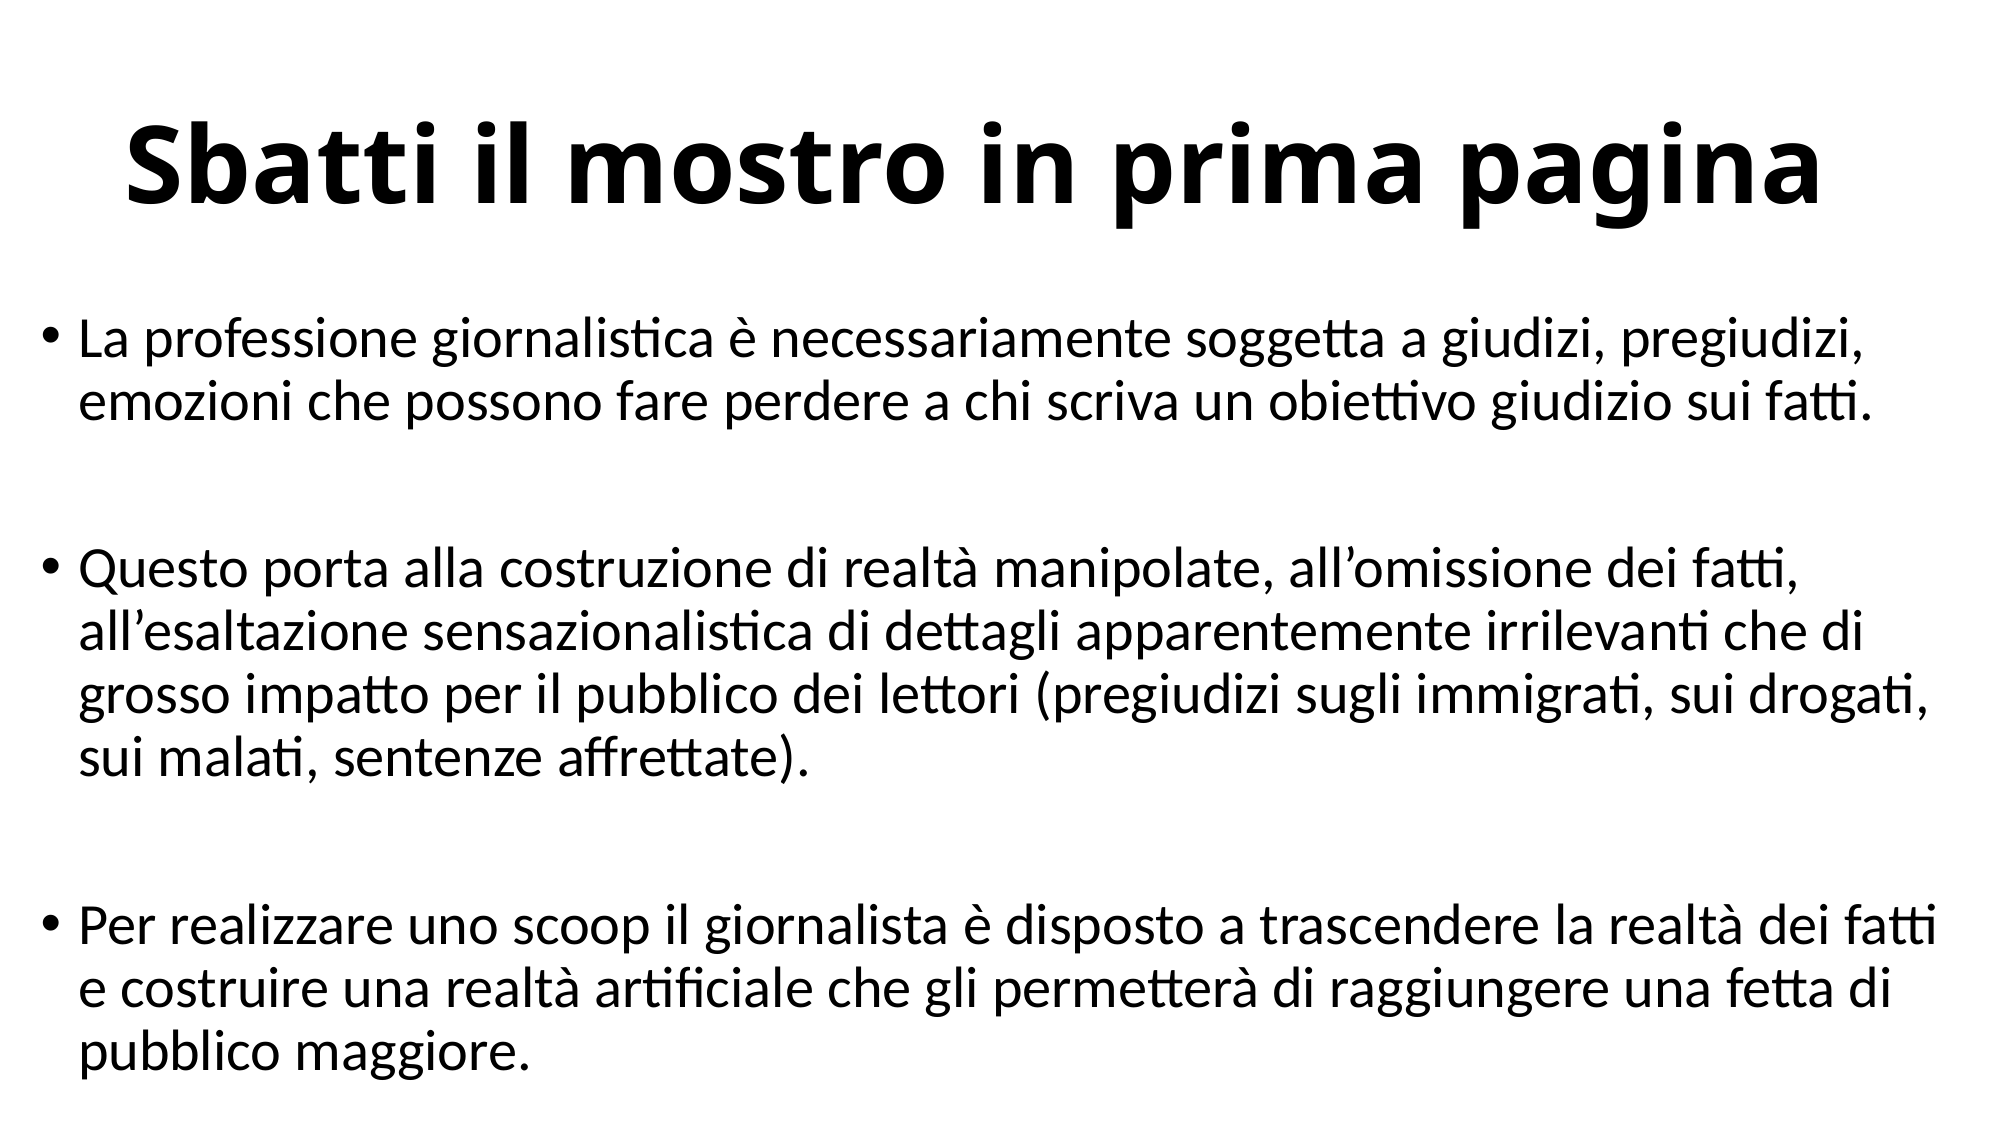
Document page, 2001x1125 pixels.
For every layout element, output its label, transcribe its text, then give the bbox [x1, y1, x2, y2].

list La professione giornalistica è necessariamente soggetta a giudizi, pregiudizi, emozioni che possono fare perdere a chi scriva un obiettivo giudizio sui fatti. Questo porta alla costruzione di realtà manipolate, all’omissione dei fatti, all’esaltazione sensazionalistica di dettagli apparentemente irrilevanti che di grosso impatto per il pubblico dei lettori (pregiudizi sugli immigrati, sui drogati, sui malati, sentenze affrettate). Per realizzare uno scoop il giornalista è disposto a trascendere la realtà dei fatti e costruire una realtà artificiale che gli permetterà di raggiungere una fetta di pubblico maggiore. [25, 299, 1974, 1125]
title Sbatti il mostro in prima pagina [53, 59, 1863, 278]
